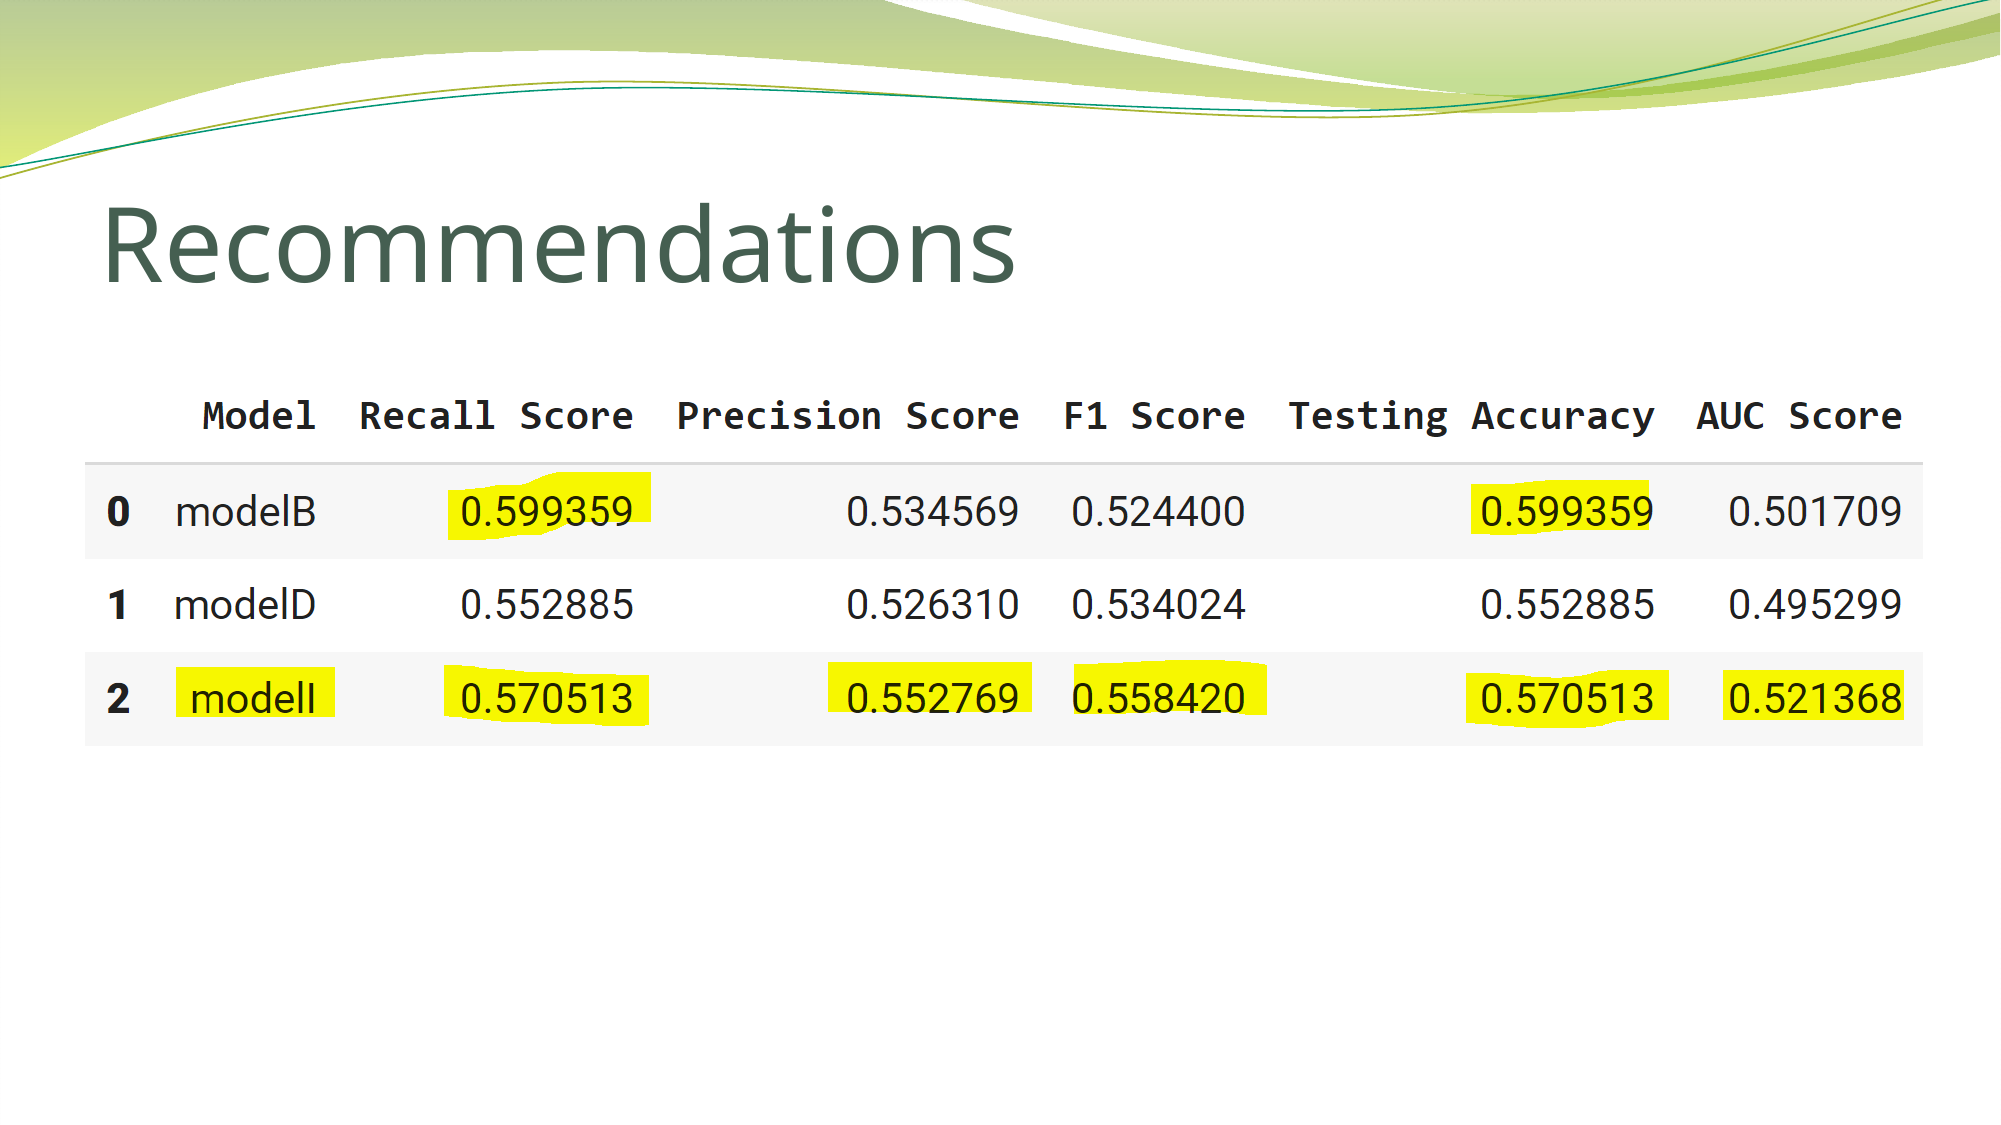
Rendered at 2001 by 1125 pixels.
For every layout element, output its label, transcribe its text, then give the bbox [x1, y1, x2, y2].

title Recommendations [99, 115, 1900, 303]
picture [76, 373, 1924, 752]
